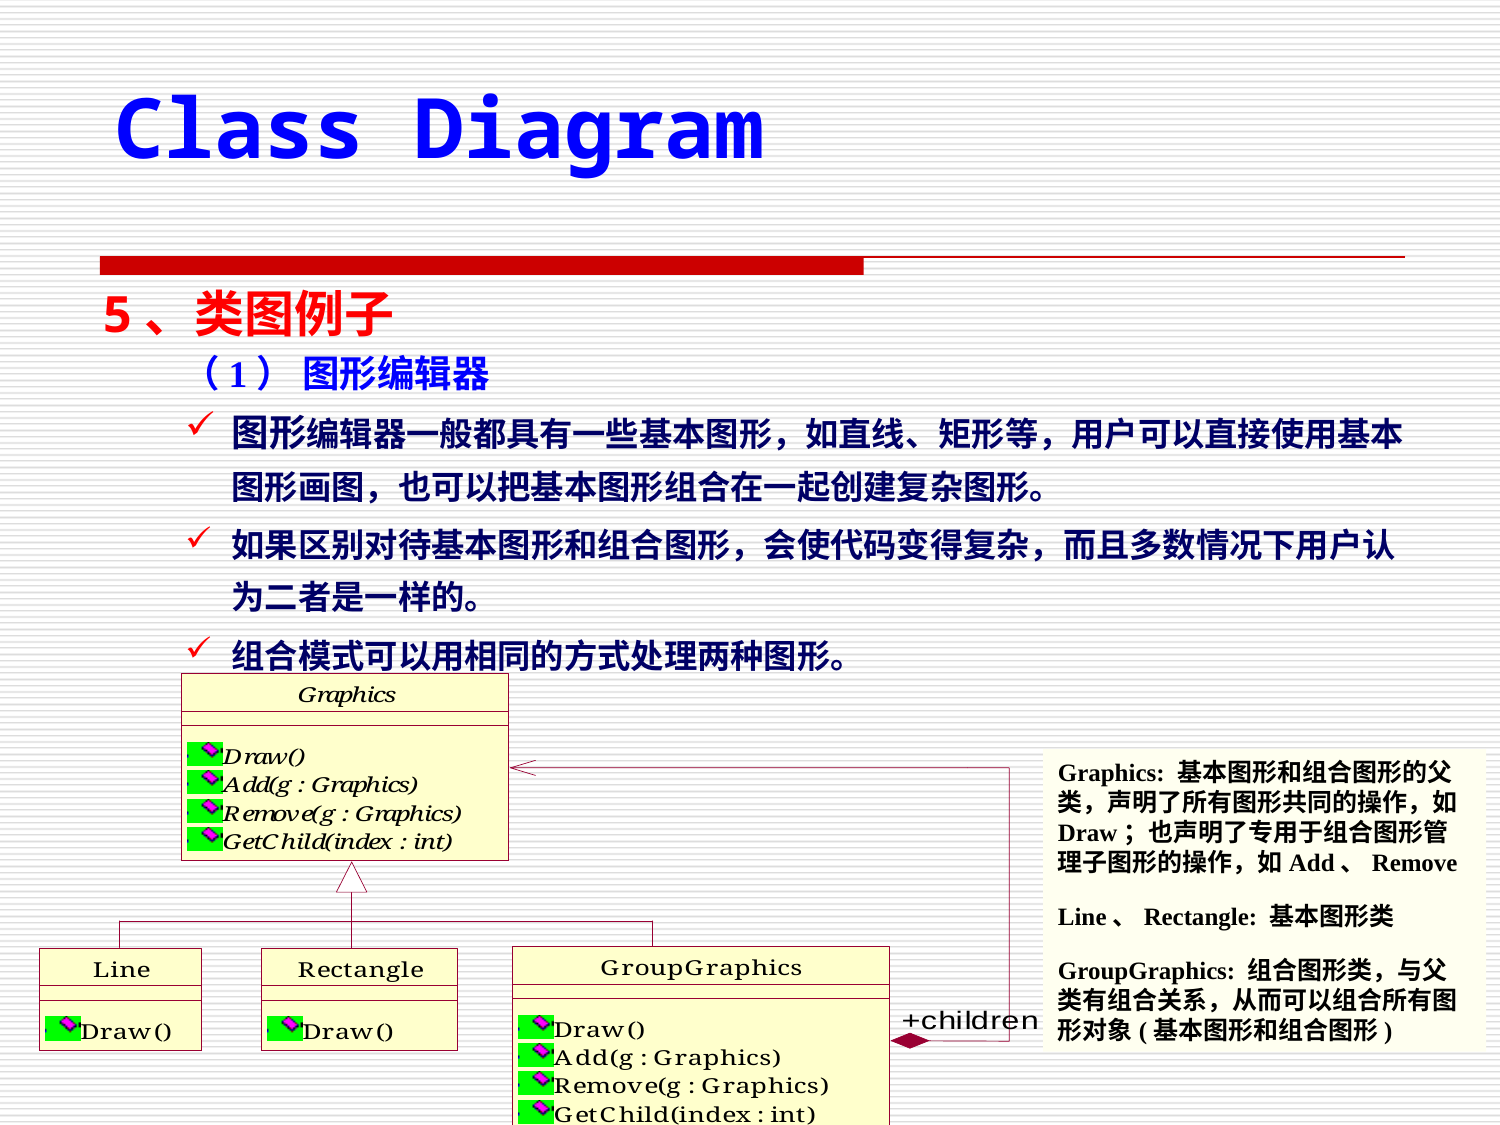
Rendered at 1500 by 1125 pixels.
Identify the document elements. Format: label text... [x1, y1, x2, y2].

text_box 图形编辑器一般都具有一些基本图形，如直线、矩形等，用户可以直接使用基本图形画图，也可以把基本图形组合在一起创建复杂图形。 如果区别对待基本图形和组合图形，会使代码变得复杂，而且多数情况下用户认为二者是一样的。 组合模式可以用相同的方式处理两种图形。 [148, 388, 1437, 683]
text_box 5、类图例子 （1） 图形编辑器 [103, 281, 1500, 613]
picture [0, 0, 1500, 1125]
text_box Graphics: 基本图形和组合图形的父类，声明了所有图形共同的操作，如Draw；也声明了专用于组合图形管理子图形的操作，如Add、Remove Line、Rectangle: 基本图形类 GroupGraphics: 组合图形类，与父类有组合关系，从而可以组合所有图形对象(基本图形和组合图形) [1099, 749, 1487, 1052]
text_box Class Diagram [100, 67, 1134, 183]
